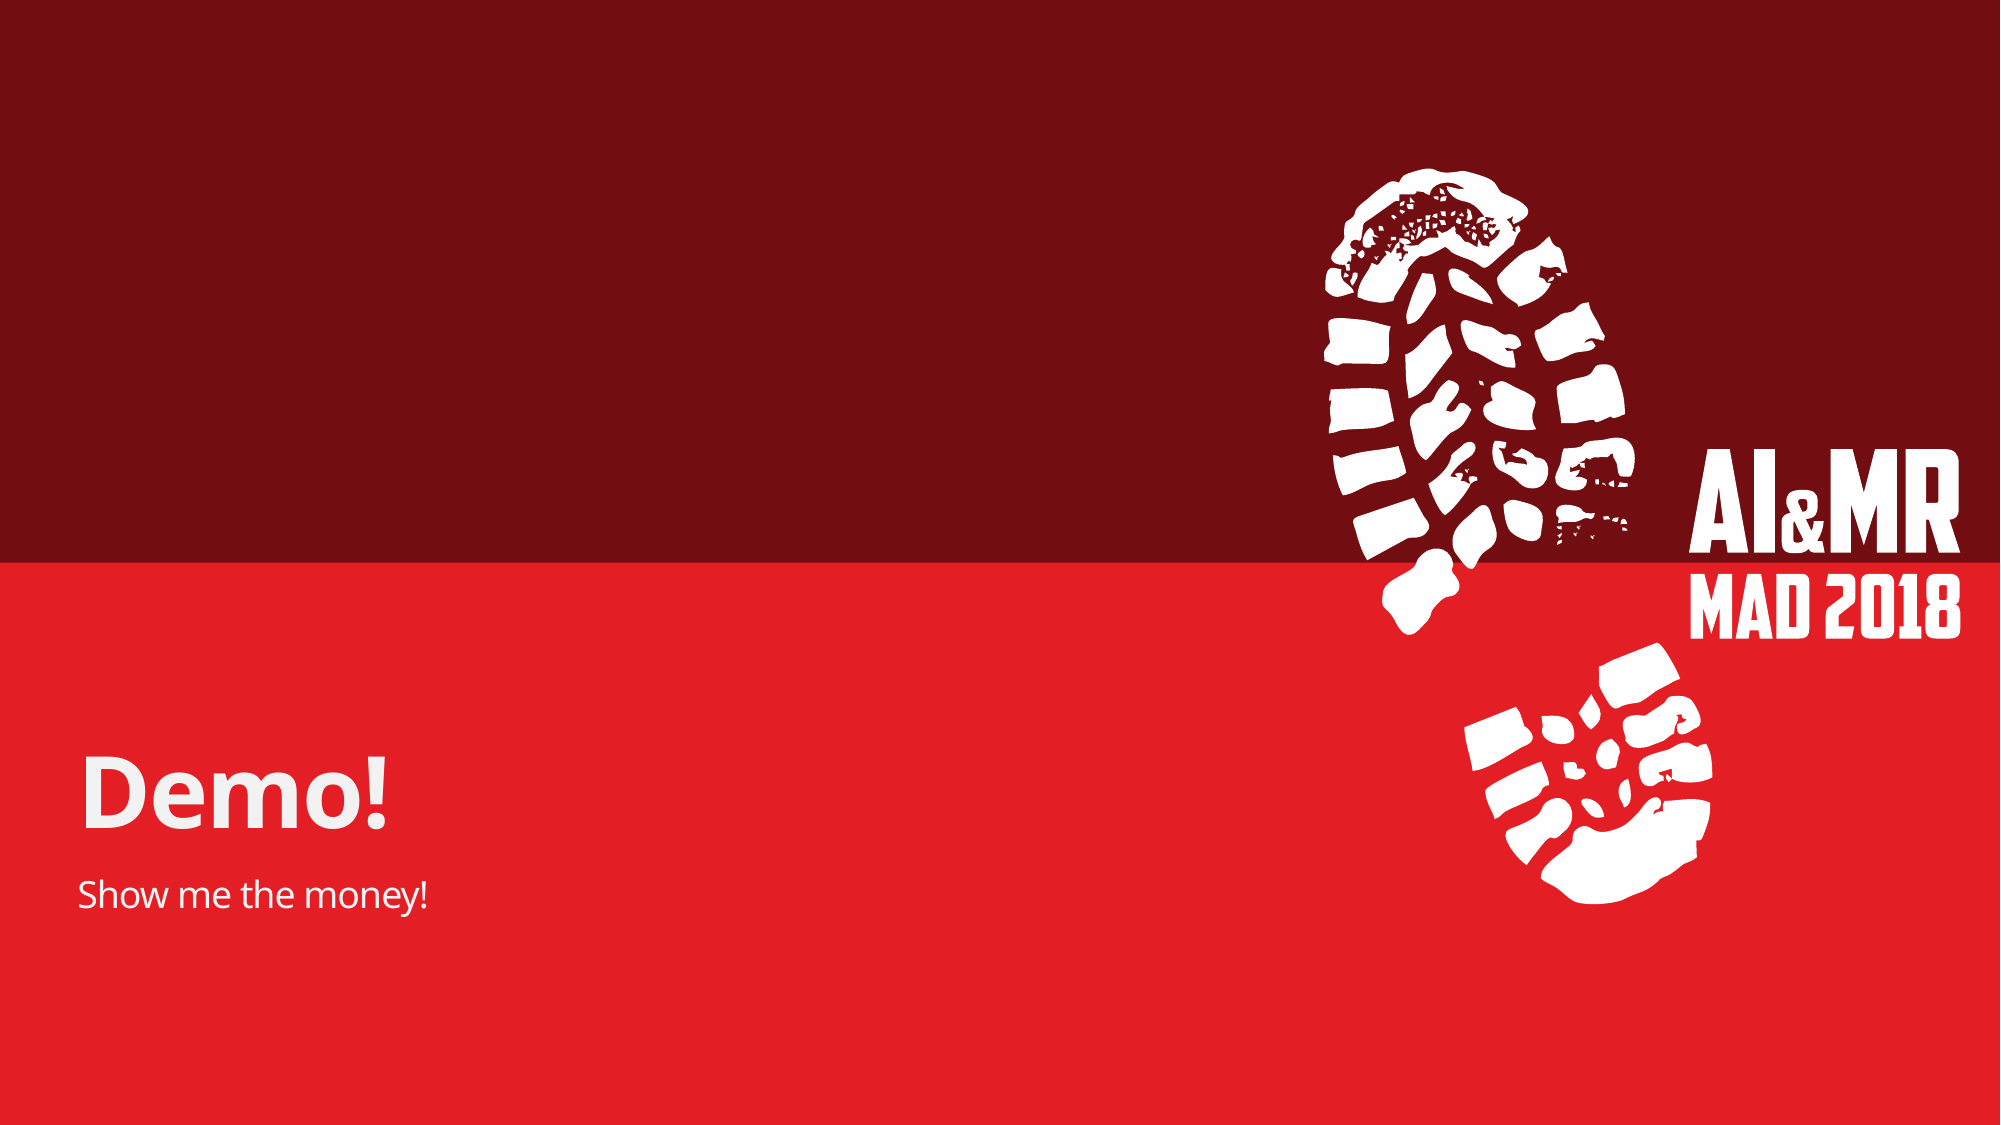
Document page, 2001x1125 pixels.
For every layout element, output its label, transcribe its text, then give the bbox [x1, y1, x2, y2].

title Demo! [62, 621, 1827, 857]
list Show me the money! [62, 857, 1827, 976]
